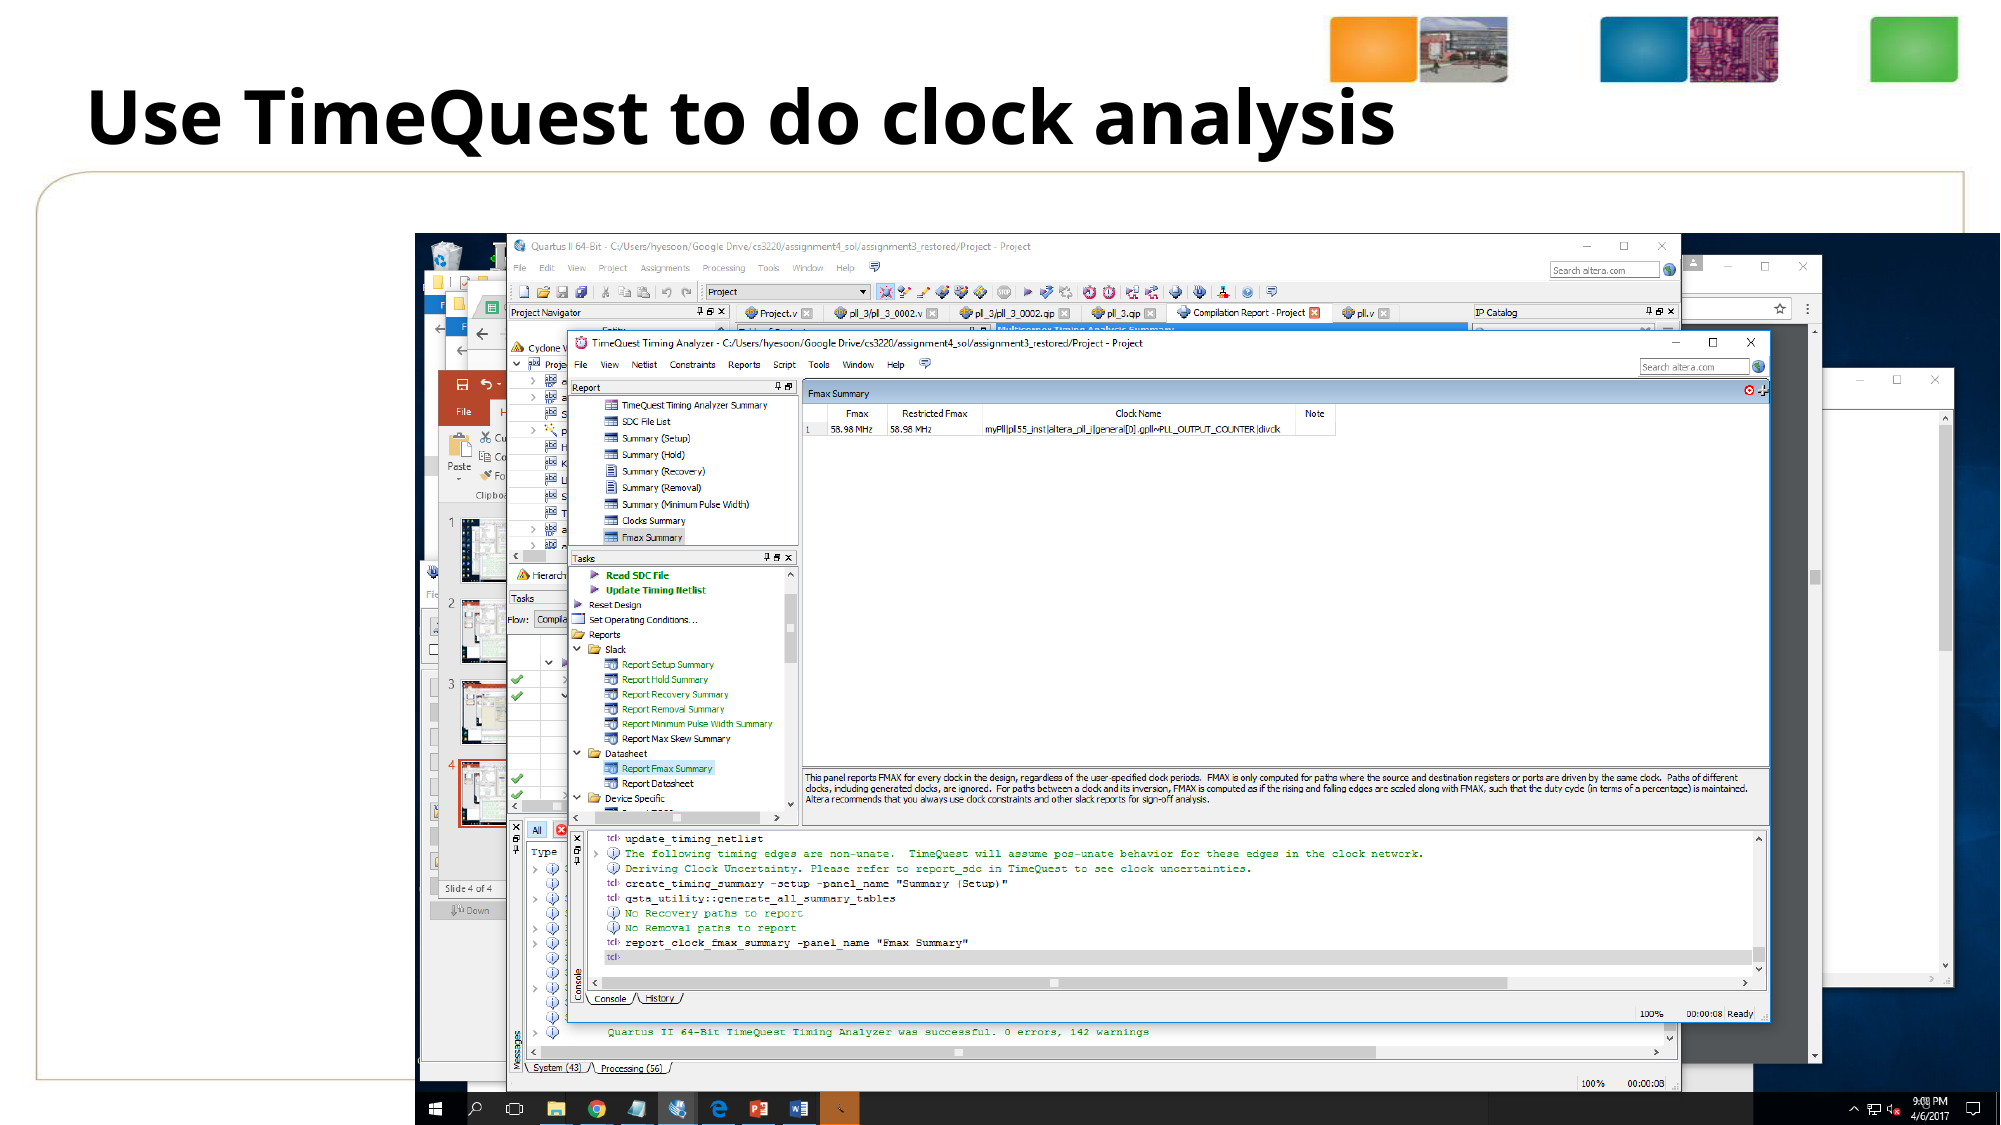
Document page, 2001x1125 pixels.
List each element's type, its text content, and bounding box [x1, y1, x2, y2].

picture [0, 0, 2001, 1125]
title Use TimeQuest to do clock analysis [70, 51, 1871, 177]
